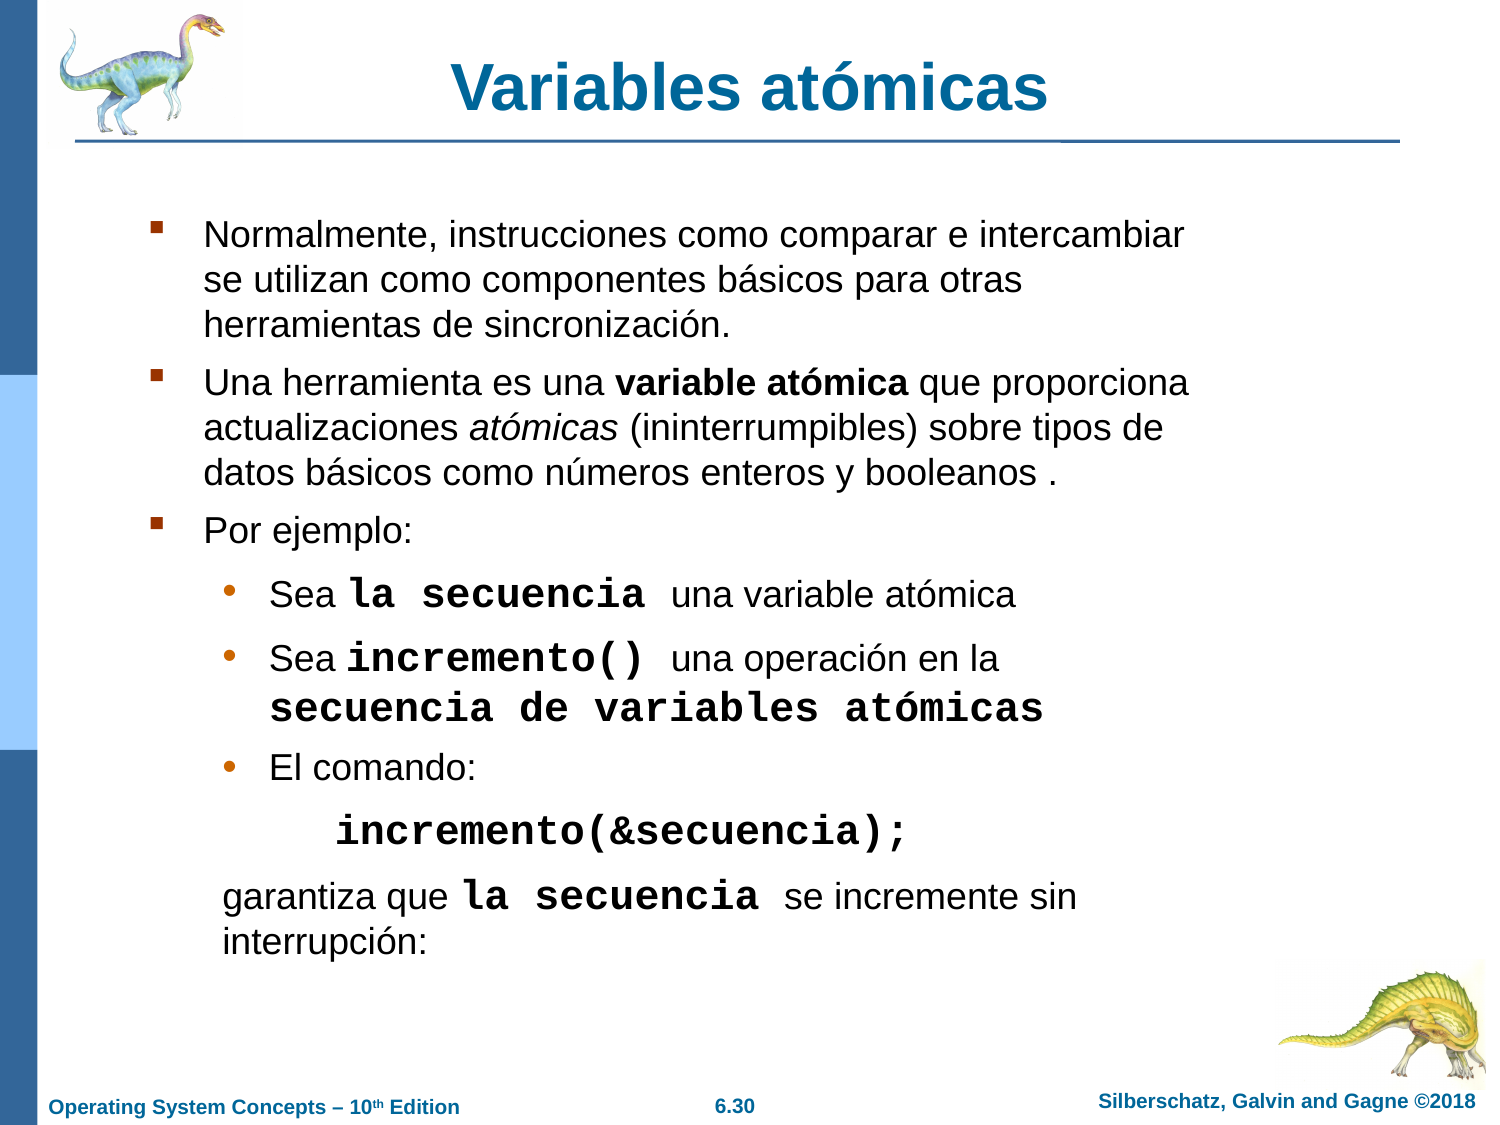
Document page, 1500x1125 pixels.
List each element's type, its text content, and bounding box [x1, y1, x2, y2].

list Normalmente, instrucciones como comparar e intercambiar se utilizan como componentes básicos para otras herramientas de sincronización. Una herramienta es una variable atómica que proporciona actualizaciones atómicas (ininterrumpibles) sobre tipos de datos básicos como números enteros y booleanos . Por ejemplo: Sea la secuencia una variable atómica Sea incremento() una operación en la secuencia de variables atómicas El comando: incremento(&secuencia); garantiza que la secuencia se incremente sin interrupción: [132, 202, 1236, 955]
title Variables atómicas [75, 36, 1425, 132]
picture [1275, 959, 1486, 1090]
picture [46, 0, 243, 149]
